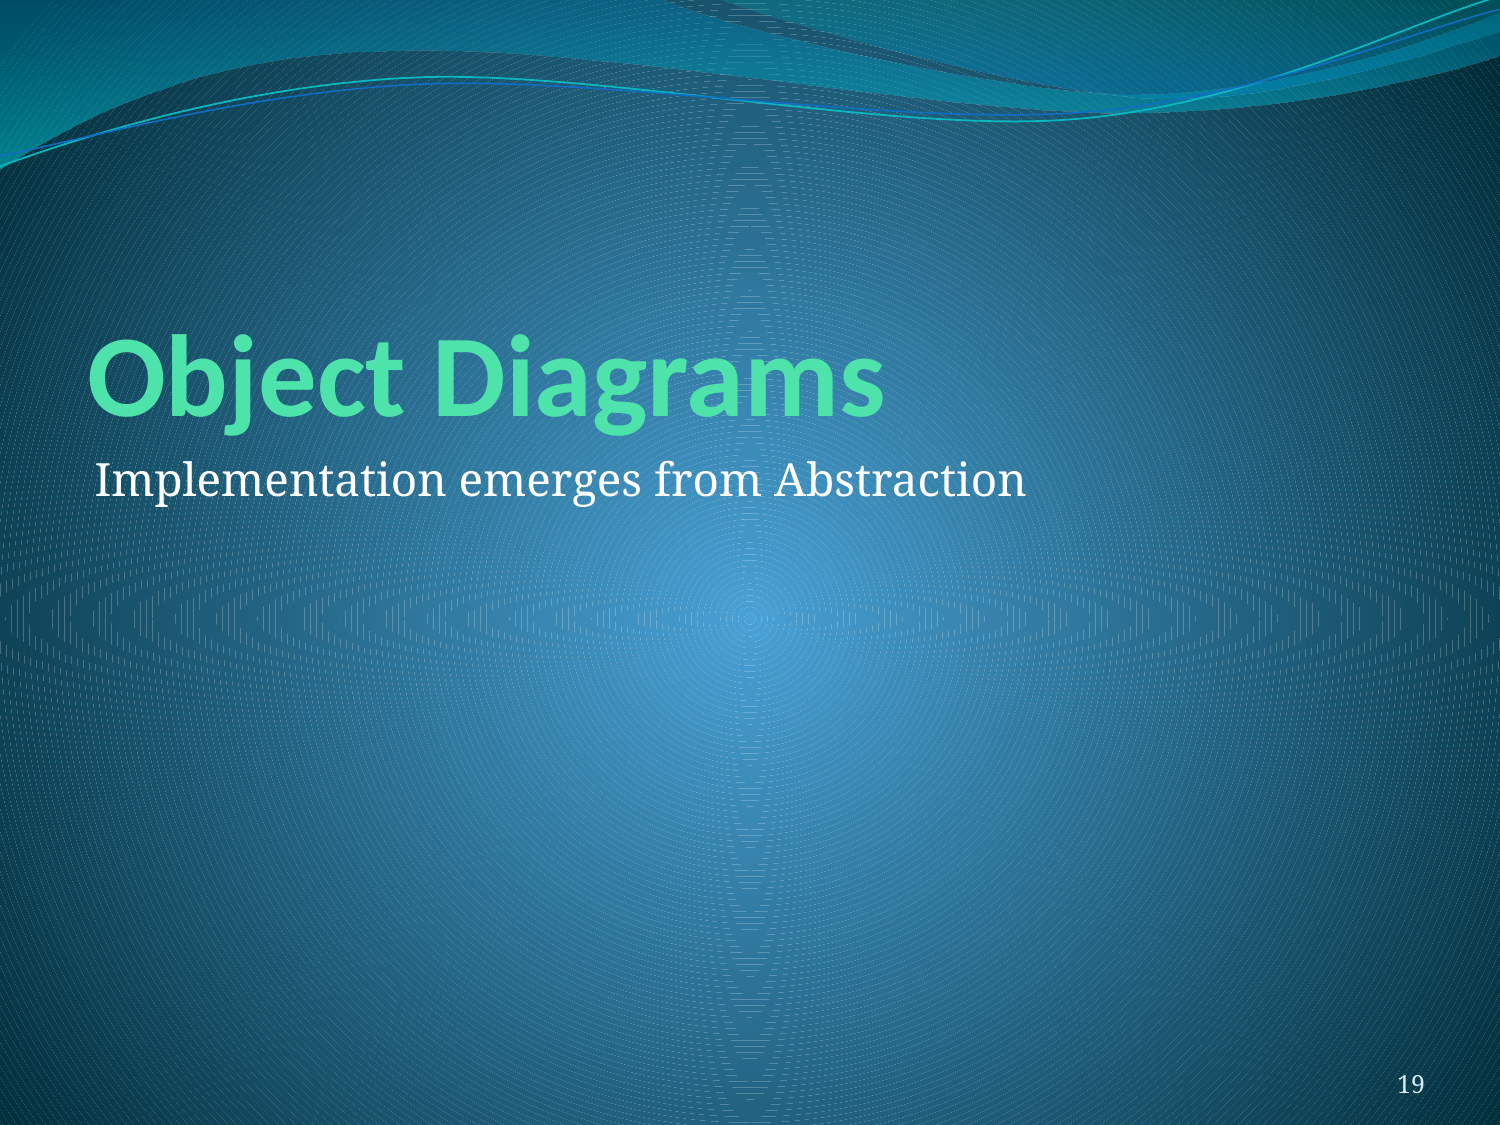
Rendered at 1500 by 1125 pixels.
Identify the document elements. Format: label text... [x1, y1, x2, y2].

title Object Diagrams [86, 216, 1362, 440]
slide_number 19 [1299, 1042, 1425, 1103]
list Implementation emerges from Abstraction [86, 443, 1362, 692]
